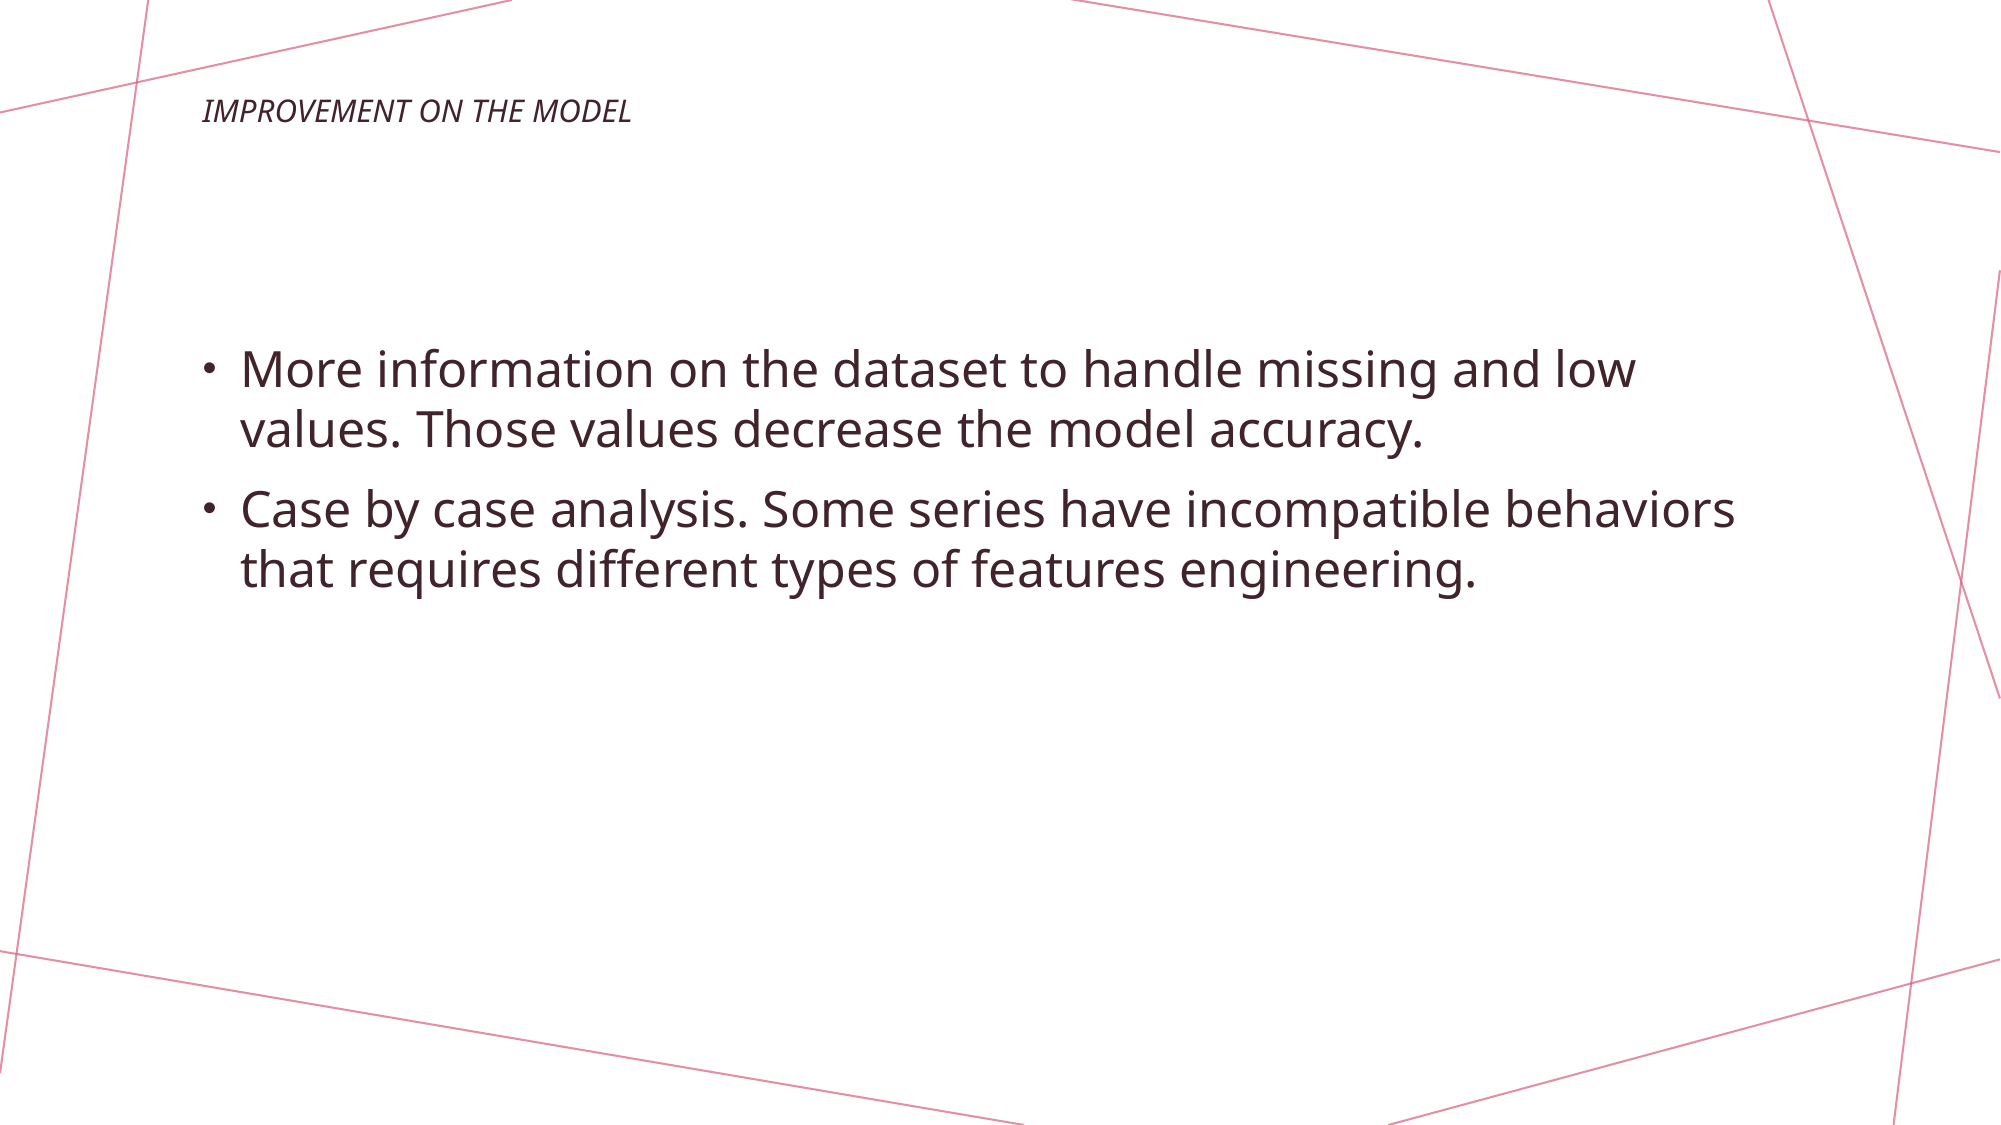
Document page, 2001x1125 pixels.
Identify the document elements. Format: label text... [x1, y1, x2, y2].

list More information on the dataset to handle missing and low values. Those values decrease the model accuracy. Case by case analysis. Some series have incompatible behaviors that requires different types of features engineering. [187, 329, 1813, 990]
title Improvement on the model [187, 87, 1813, 220]
